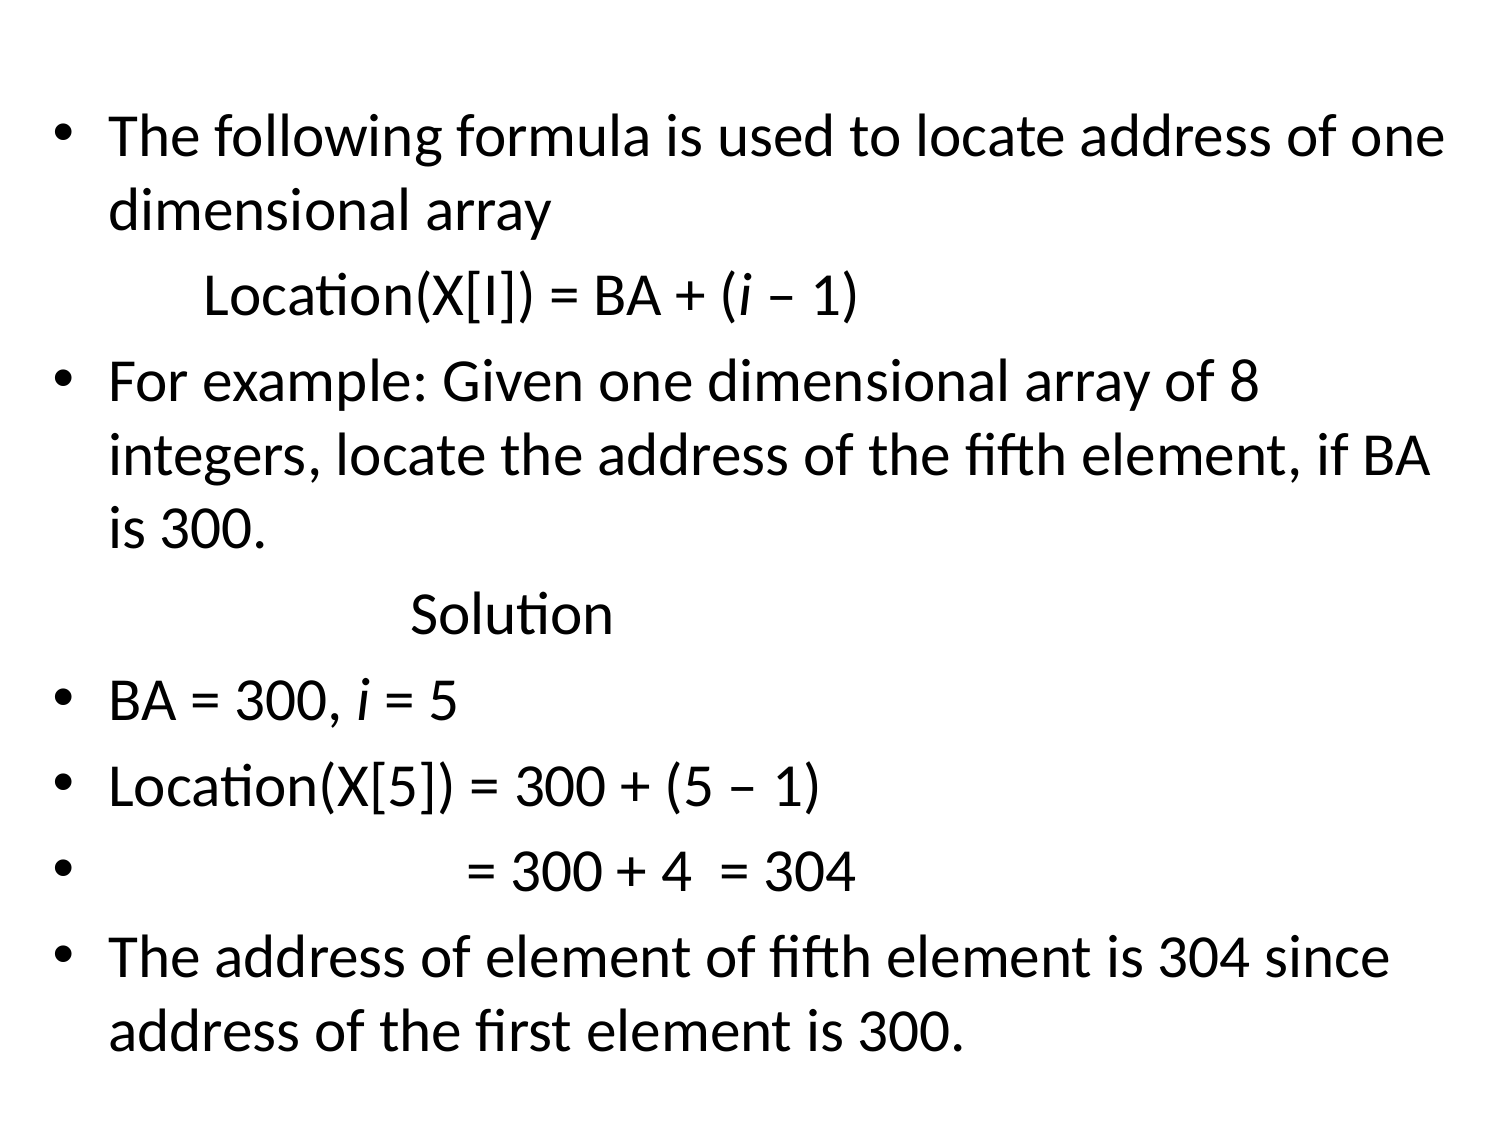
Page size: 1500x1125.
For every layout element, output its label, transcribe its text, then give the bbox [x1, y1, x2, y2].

list The following formula is used to locate address of one dimensional array Location(X[I]) = BA + (i – 1) For example: Given one dimensional array of 8 integers, locate the address of the fifth element, if BA is 300. Solution BA = 300, i = 5 Location(X[5]) = 300 + (5 – 1) = 300 + 4 = 304 The address of element of fifth element is 304 since address of the first element is 300. [37, 87, 1463, 1075]
